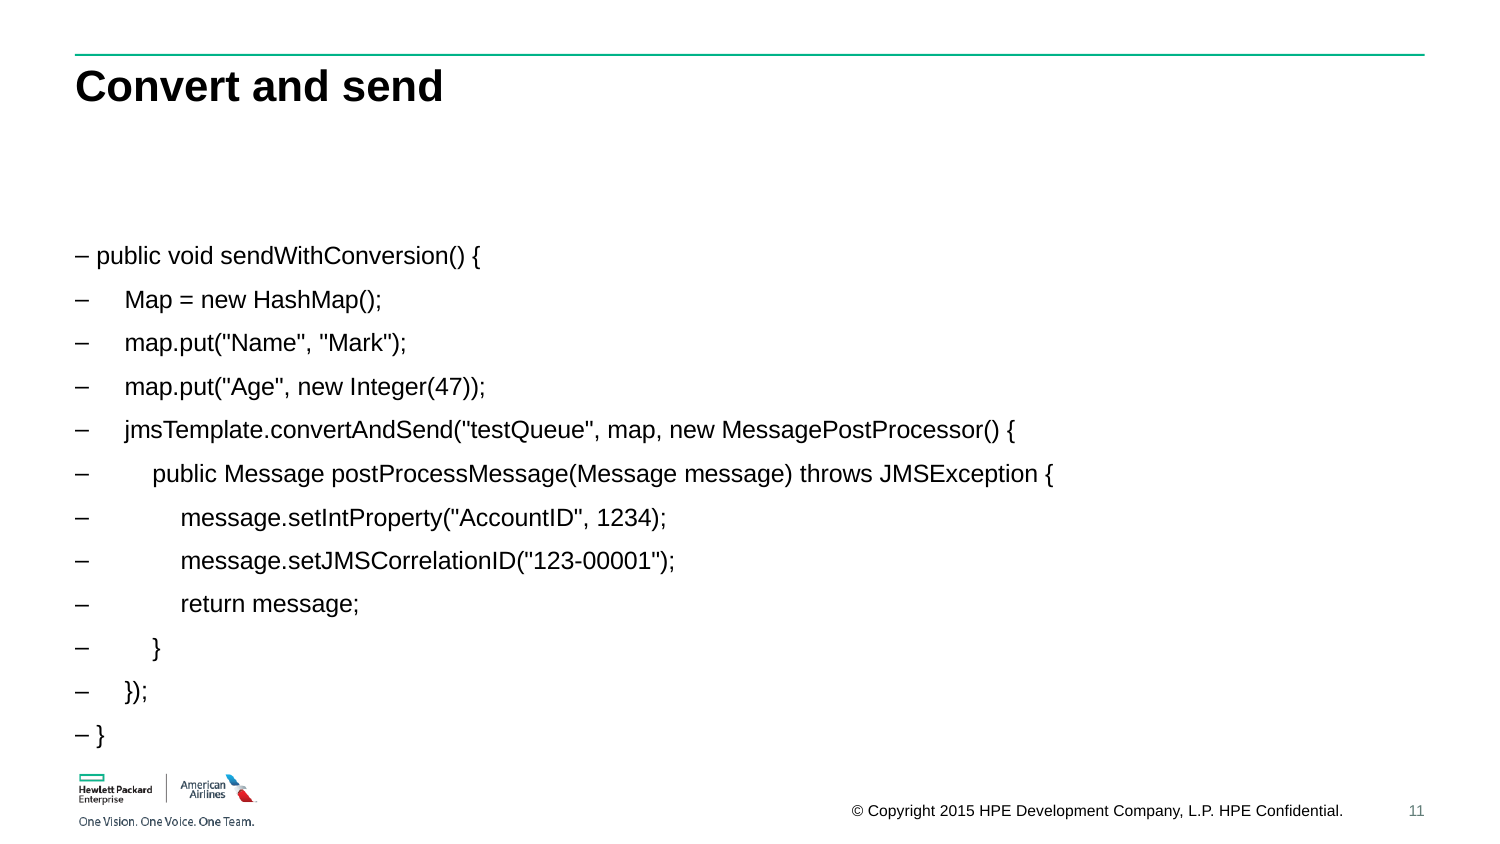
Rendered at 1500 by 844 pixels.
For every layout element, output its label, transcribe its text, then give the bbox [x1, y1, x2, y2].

list public void sendWithConversion() { Map = new HashMap(); map.put("Name", "Mark"); map.put("Age", new Integer(47)); jmsTemplate.convertAndSend("testQueue", map, new MessagePostProcessor() { public Message postProcessMessage(Message message) throws JMSException { message.setIntProperty("AccountID", 1234); message.setJMSCorrelationID("123-00001"); return message; } }); } [75, 243, 1425, 750]
slide_number 11 [1359, 791, 1425, 820]
title Convert and send [75, 64, 1425, 115]
picture [74, 773, 258, 831]
